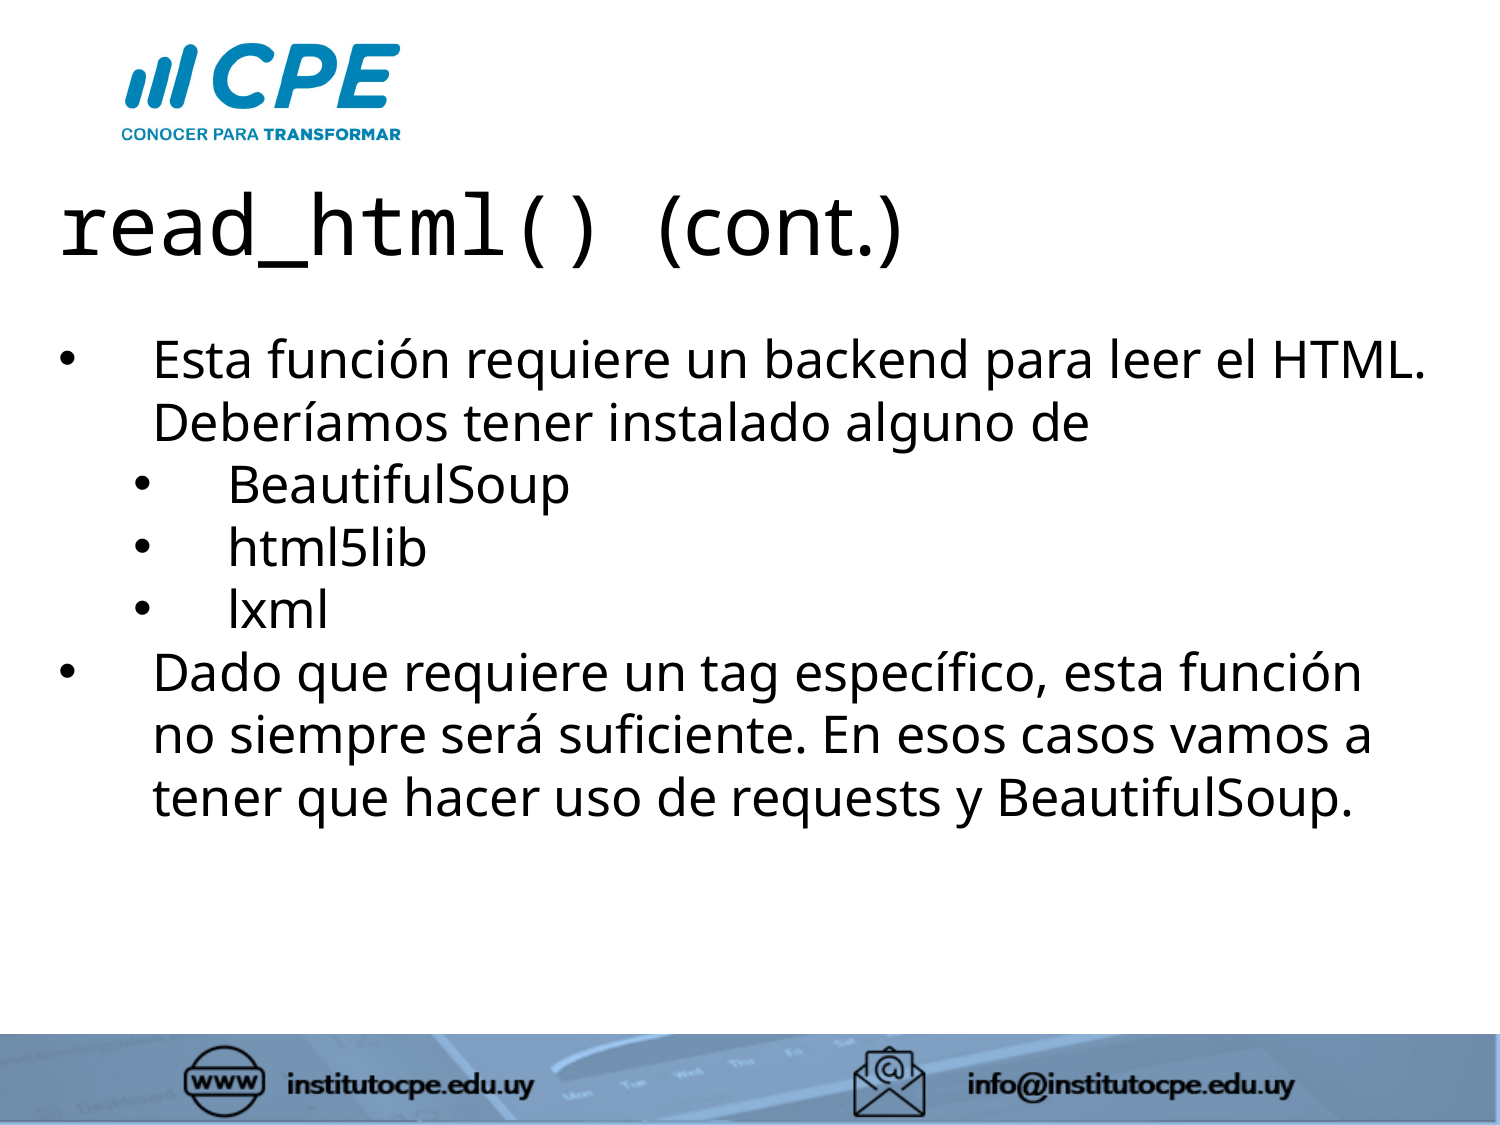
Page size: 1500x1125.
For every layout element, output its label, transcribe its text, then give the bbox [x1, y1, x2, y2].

text_box read_html() (cont.) [43, 164, 1457, 280]
picture [112, 0, 406, 185]
picture [0, 1034, 1500, 1125]
text_box Esta función requiere un backend para leer el HTML. Deberíamos tener instalado alguno de BeautifulSoup html5lib lxml Dado que requiere un tag específico, esta función no siempre será suficiente. En esos casos vamos a tener que hacer uso de requests y BeautifulSoup. [43, 319, 1457, 834]
